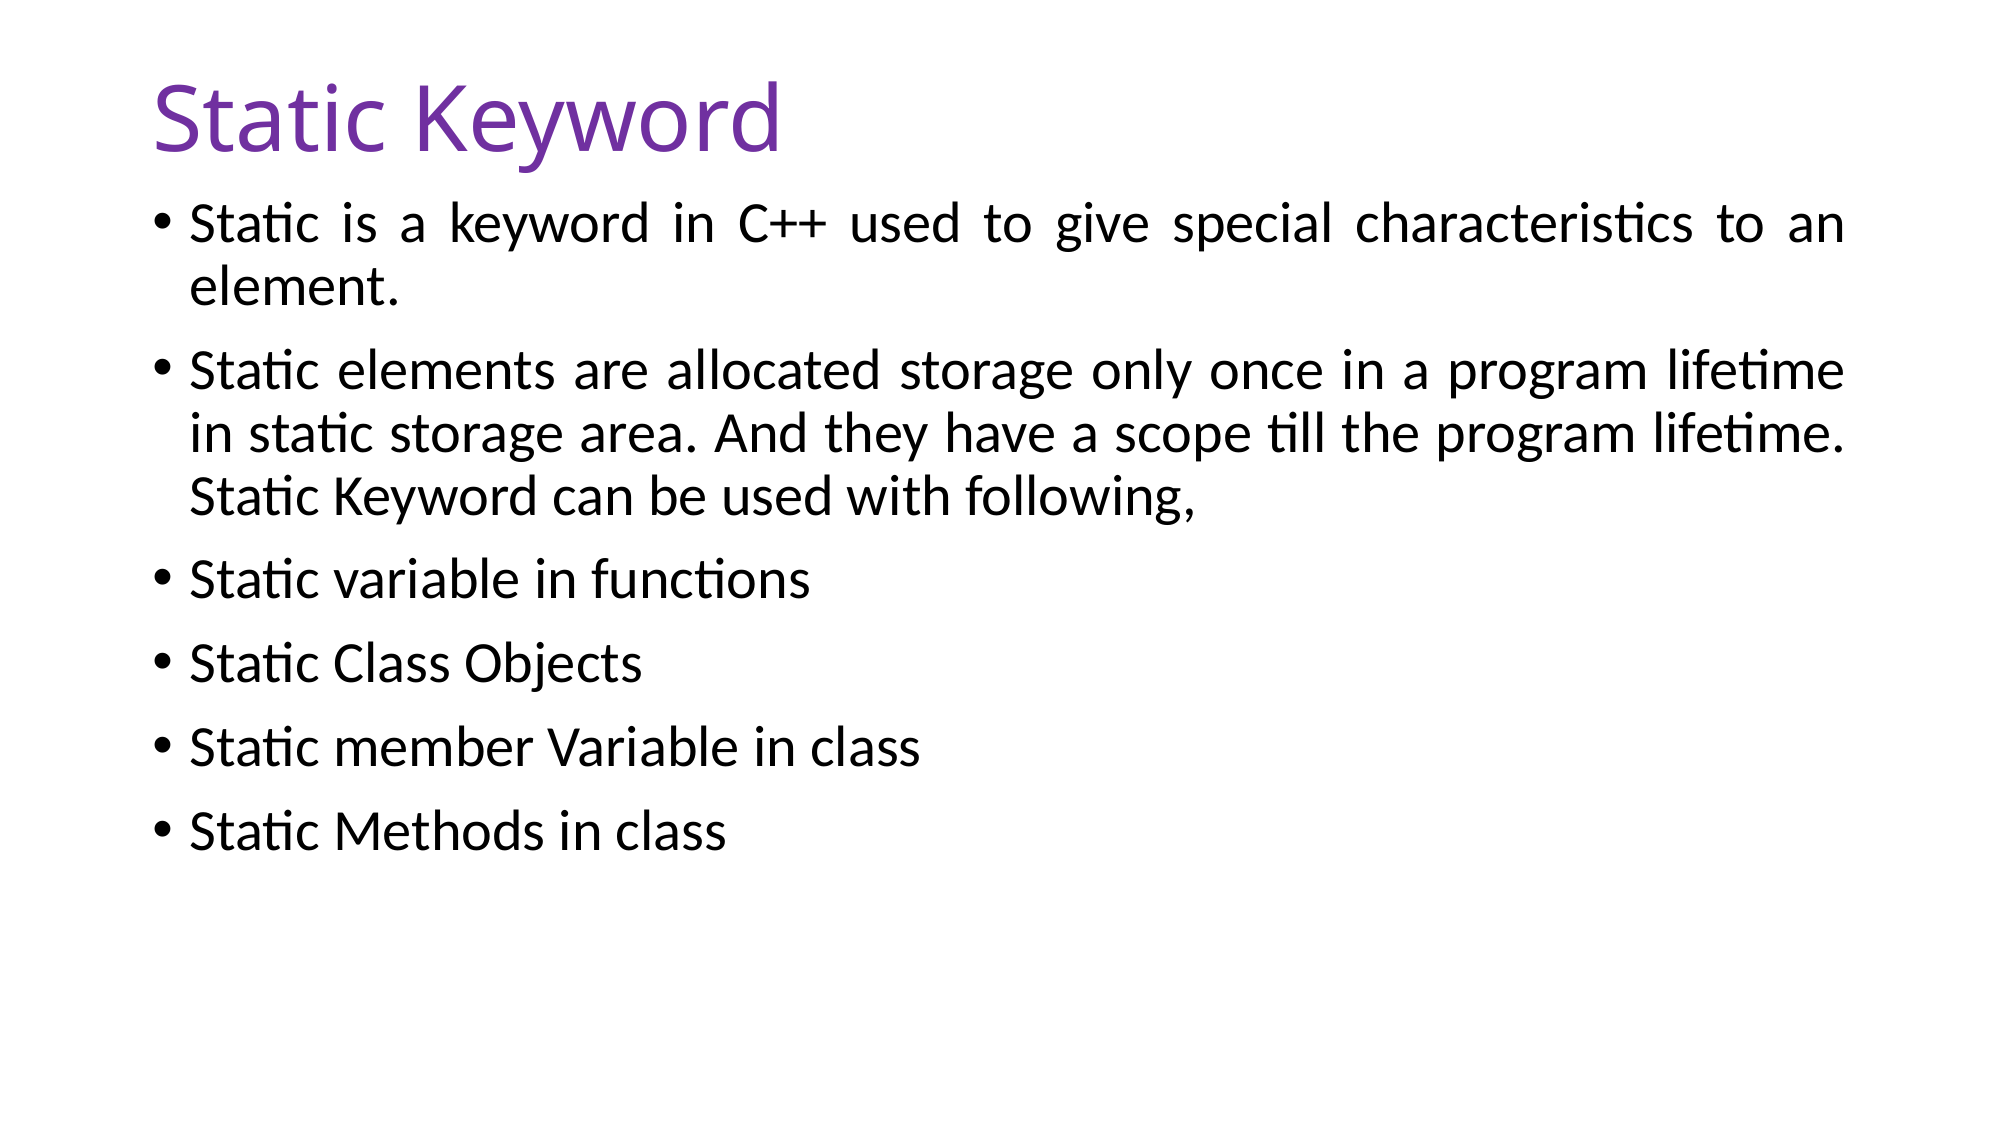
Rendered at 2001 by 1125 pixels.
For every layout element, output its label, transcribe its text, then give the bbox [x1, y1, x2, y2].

title Static Keyword [137, 59, 1863, 184]
list Static is a keyword in C++ used to give special characteristics to an element. Static elements are allocated storage only once in a program lifetime in static storage area. And they have a scope till the program lifetime. Static Keyword can be used with following, Static variable in functions Static Class Objects Static member Variable in class Static Methods in class [137, 184, 1863, 1014]
